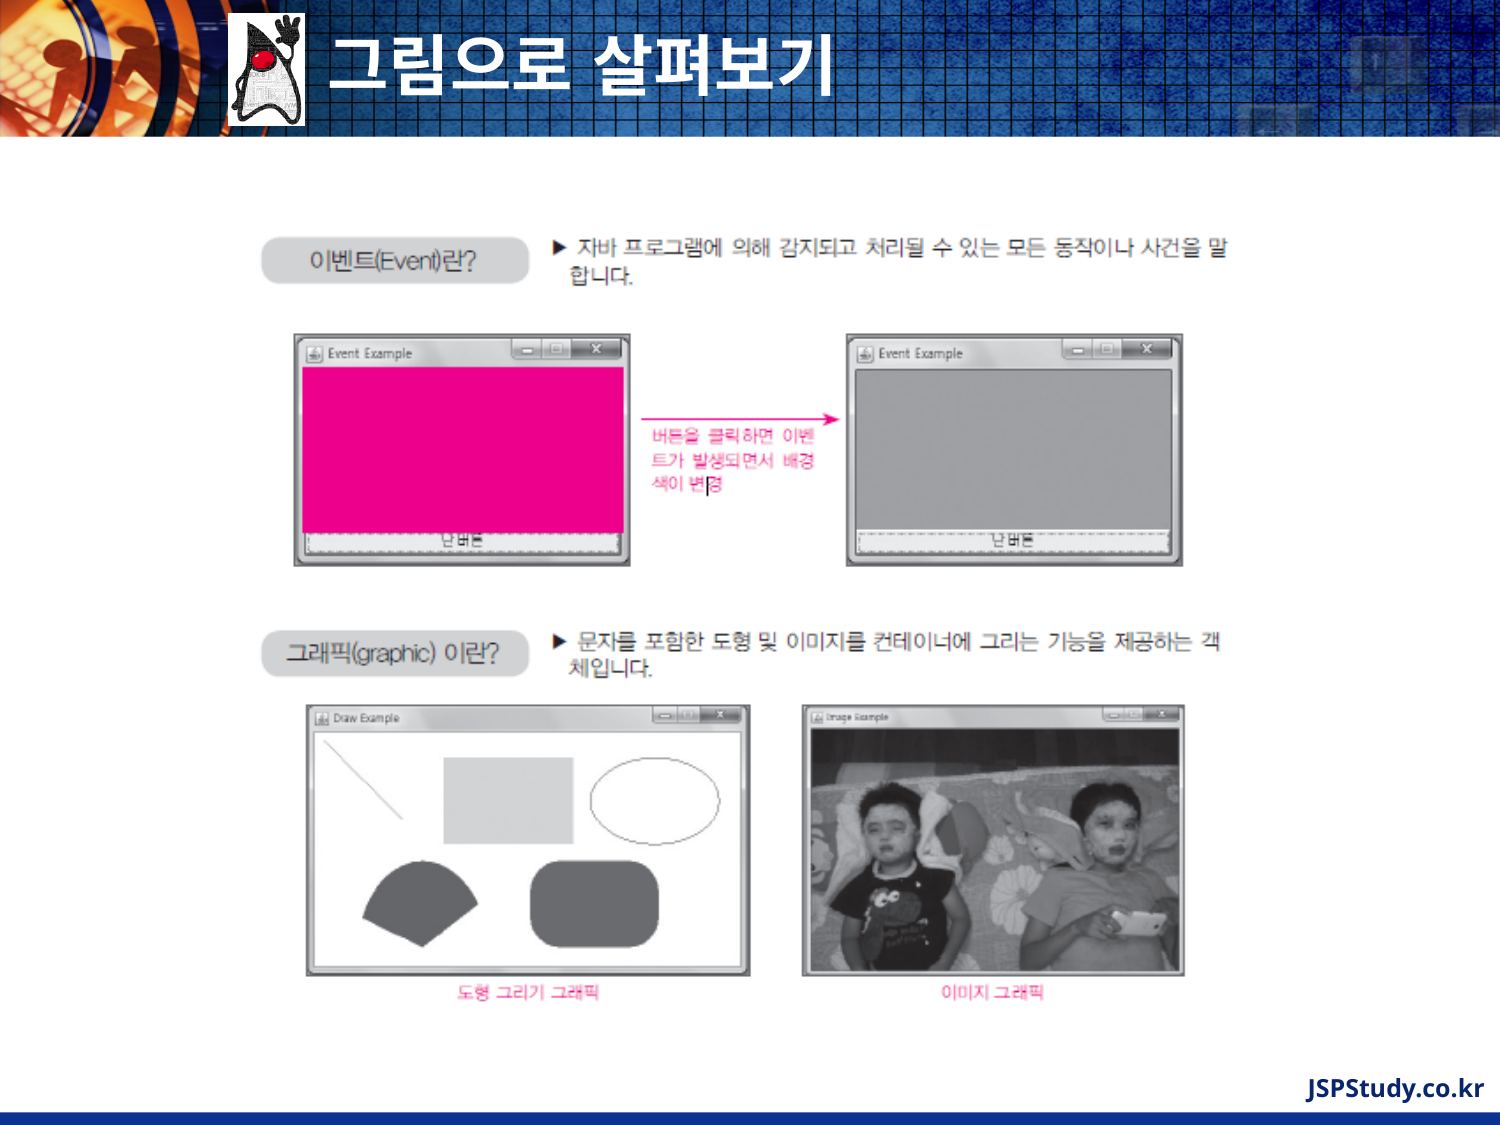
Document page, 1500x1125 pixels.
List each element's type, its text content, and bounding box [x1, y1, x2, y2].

title 그림으로 살펴보기 [312, 17, 1388, 111]
footer JSPStudy.co.kr [1024, 1064, 1500, 1118]
picture [240, 219, 1247, 1037]
picture [0, 0, 1500, 138]
